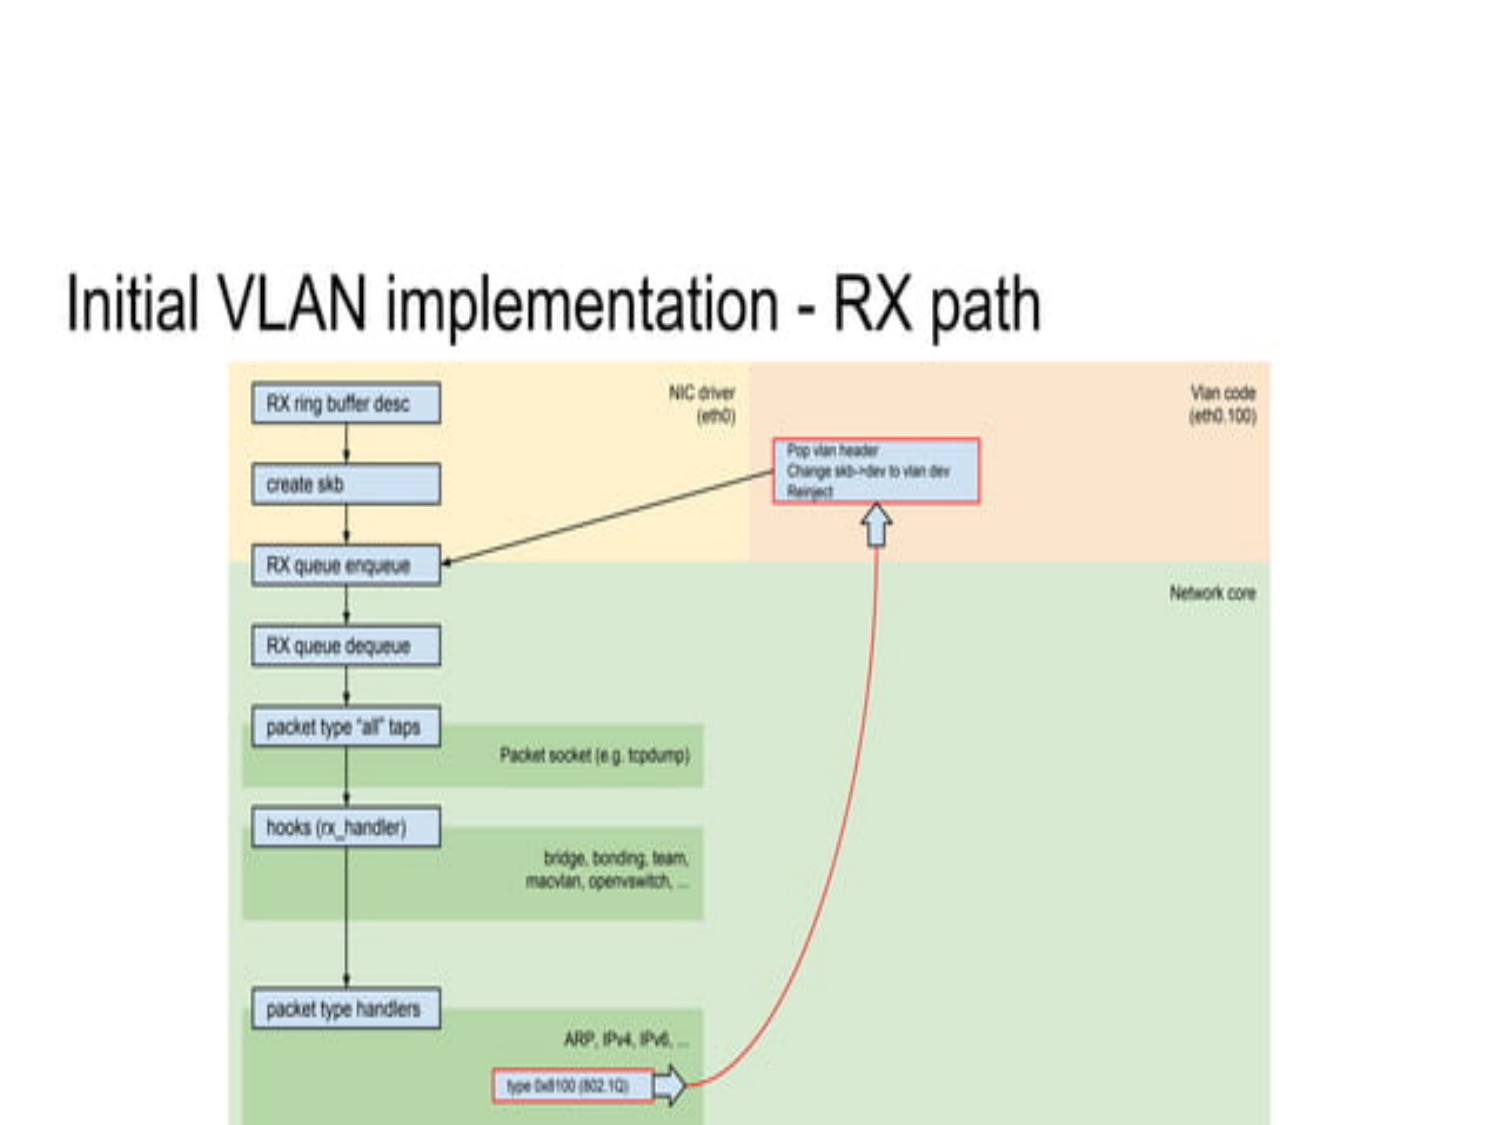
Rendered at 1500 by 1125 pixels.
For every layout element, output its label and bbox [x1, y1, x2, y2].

picture [0, 139, 1500, 1125]
